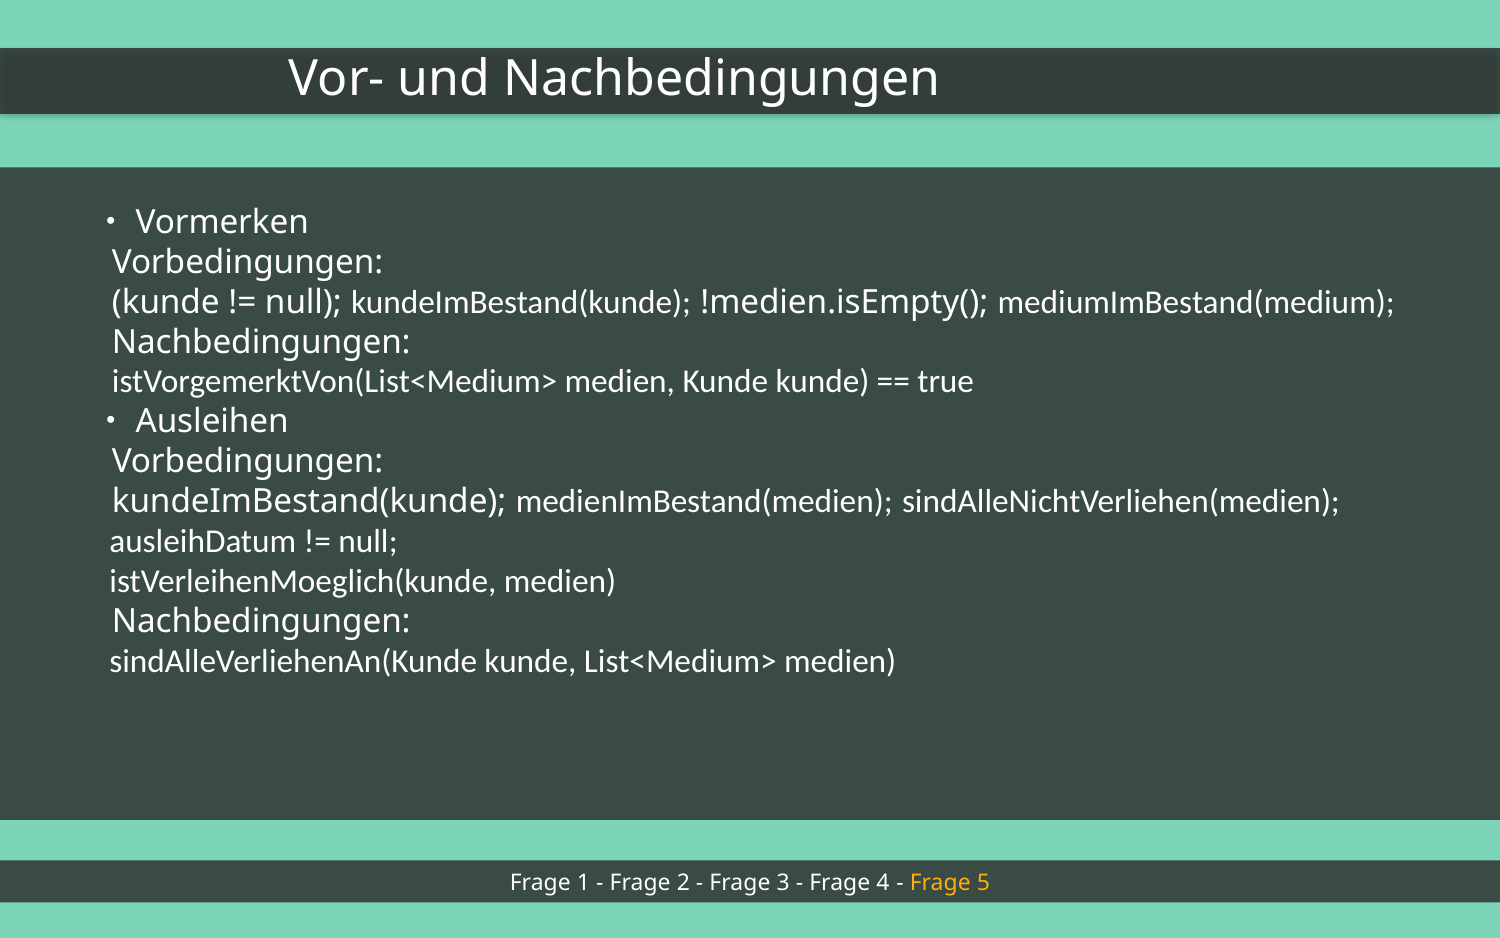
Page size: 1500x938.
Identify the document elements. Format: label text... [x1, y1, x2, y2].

text_box ・Vormerken Vorbedingungen: (kunde != null); kundeImBestand(kunde); !medien.isEmpty(); mediumImBestand(medium); Nachbedingungen: istVorgemerktVon(List<Medium> medien, Kunde kunde) == true ・Ausleihen Vorbedingungen: kundeImBestand(kunde); medienImBestand(medien); sindAlleNichtVerliehen(medien); ausleihDatum != null; istVerleihenMoeglich(kunde, medien) Nachbedingungen: sindAlleVerliehenAn(Kunde kunde, List<Medium> medien) [79, 192, 1421, 687]
text_box Frage 1 - Frage 2 - Frage 3 - Frage 4 - Frage 5 [0, 860, 1500, 903]
text_box [0, 167, 1500, 820]
text_box Vor- und Nachbedingungen [274, 38, 970, 113]
text_box [0, 47, 1500, 115]
